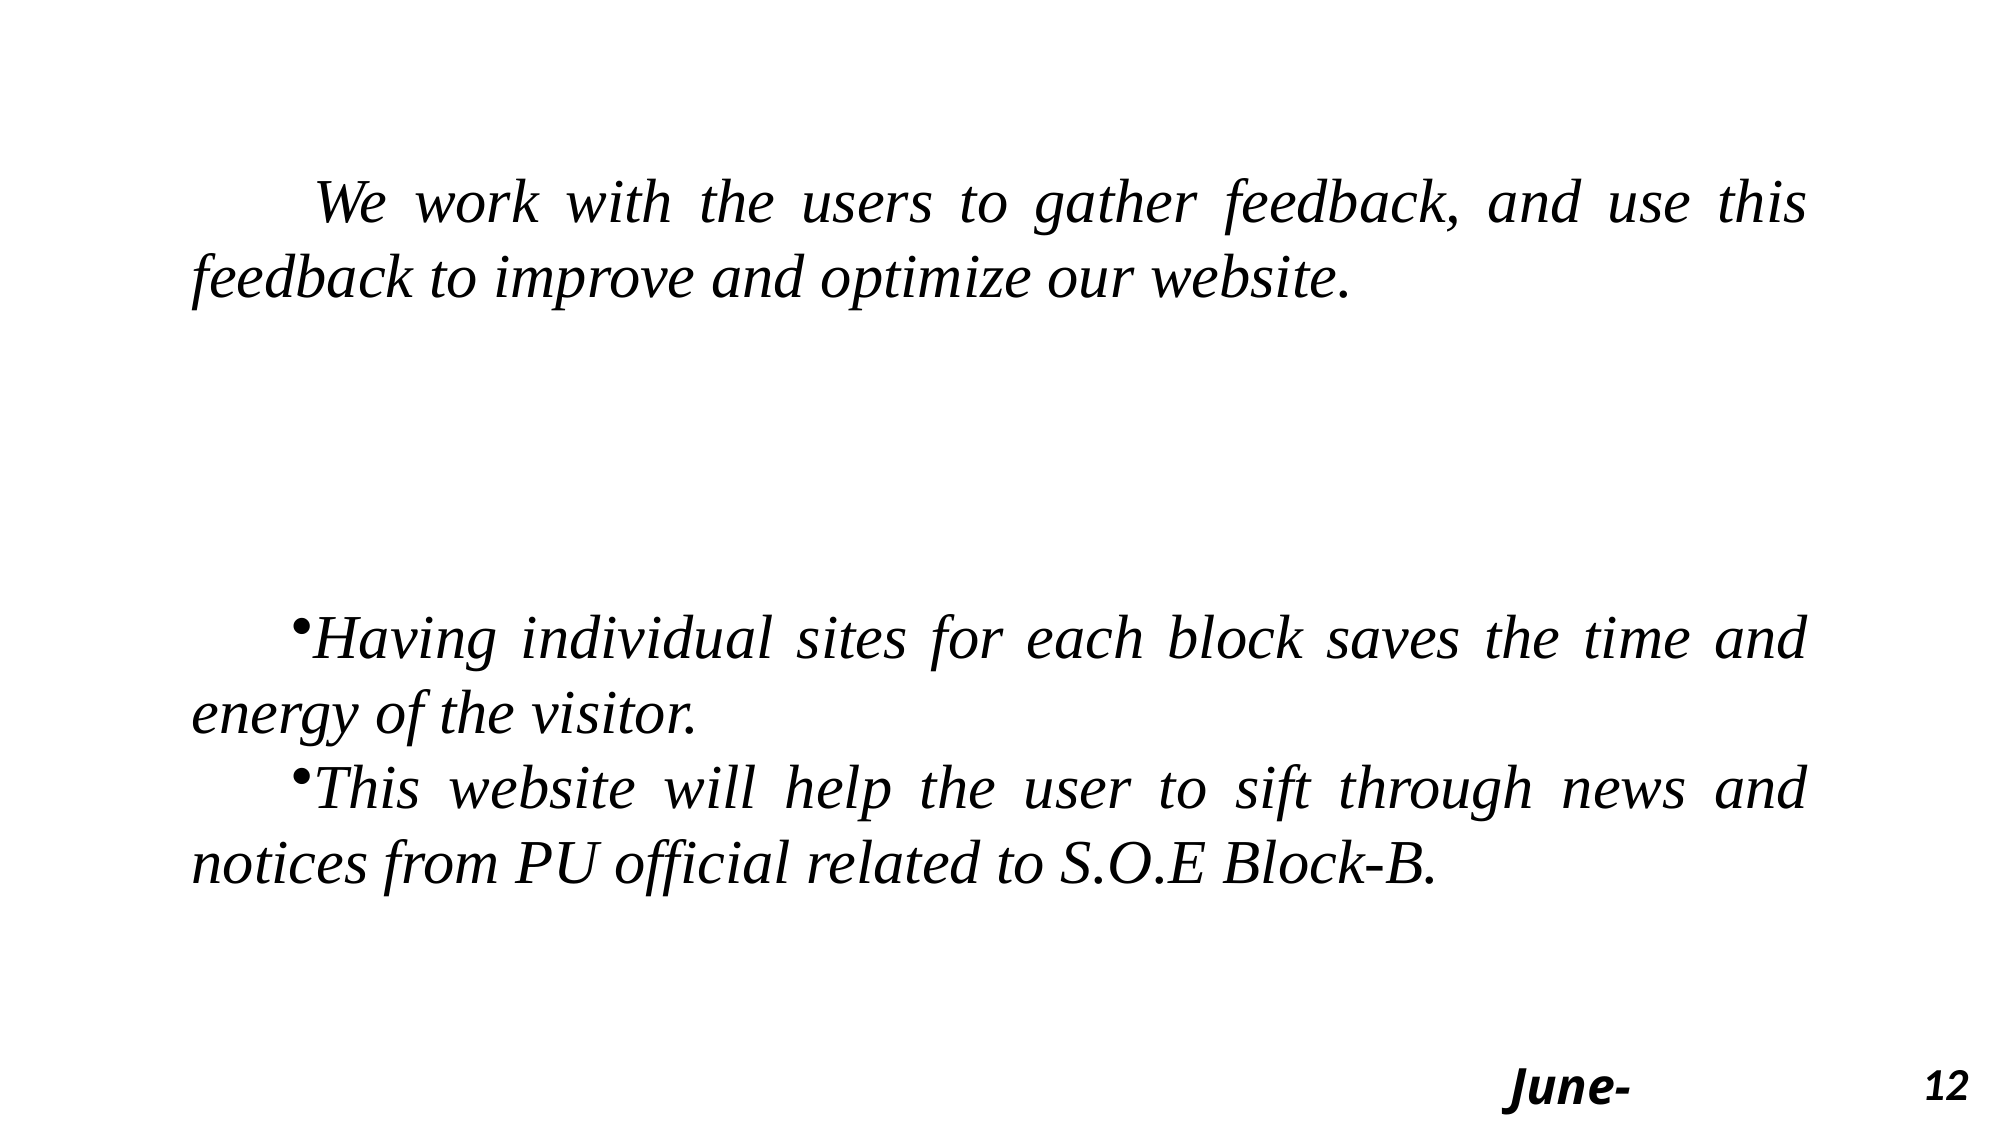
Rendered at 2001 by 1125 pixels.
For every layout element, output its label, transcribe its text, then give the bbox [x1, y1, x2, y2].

text_box We work with the users to gather feedback, and use this feedback to improve and optimize our website. [176, 152, 1825, 318]
text_box June-2022 [1494, 1047, 1723, 1123]
text_box Having individual sites for each block saves the time and energy of the visitor. This website will help the user to sift through news and notices from PU official related to S.O.E Block-B. [176, 588, 1825, 907]
text_box 12 [1906, 1047, 2000, 1125]
